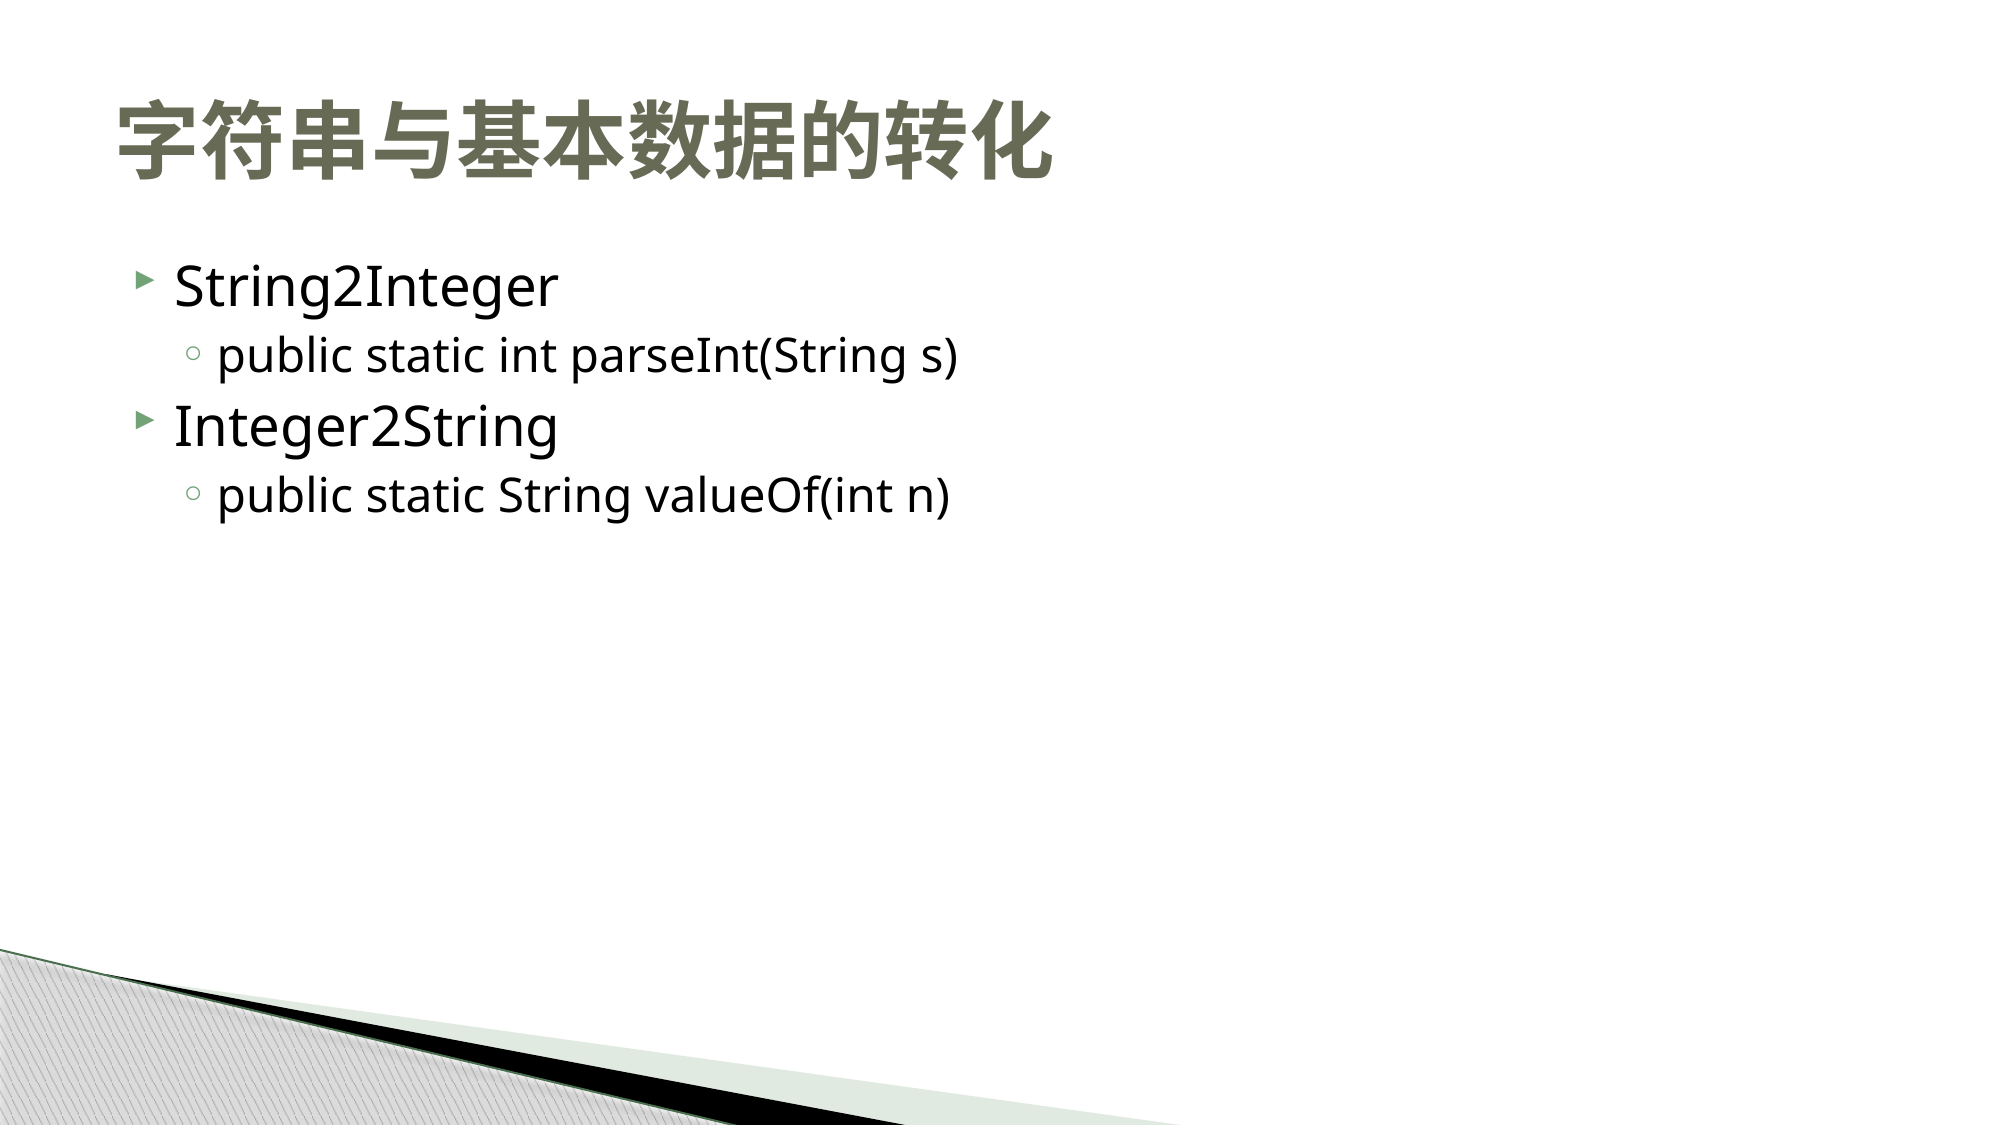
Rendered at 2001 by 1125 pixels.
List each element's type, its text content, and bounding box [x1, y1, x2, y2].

list String2Integer public static int parseInt(String s) Integer2String public static String valueOf(int n) [99, 243, 1900, 986]
title 字符串与基本数据的转化 [99, 45, 1900, 233]
